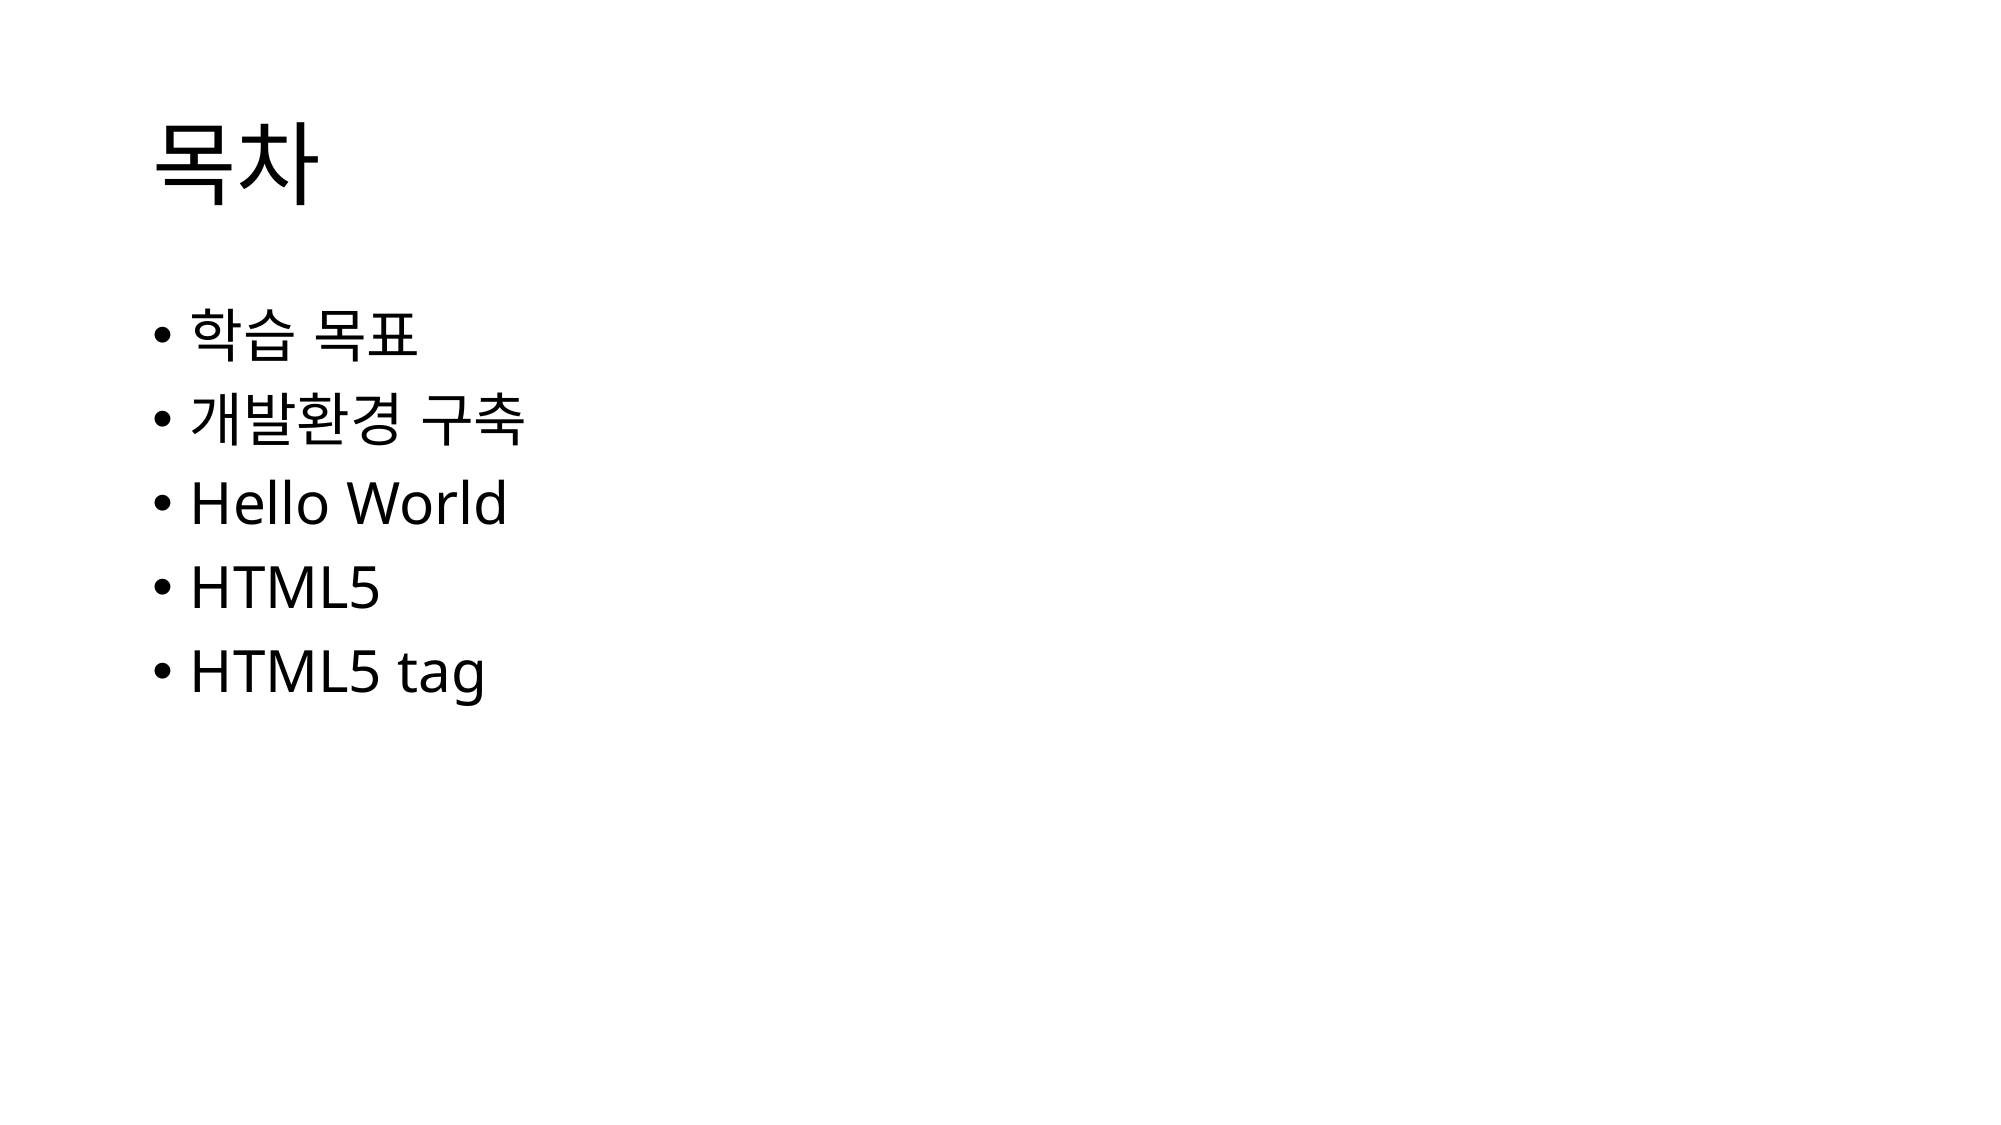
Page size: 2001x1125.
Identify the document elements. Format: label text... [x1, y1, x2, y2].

list 학습 목표 개발환경 구축 Hello World HTML5 HTML5 tag [137, 299, 1863, 1014]
title 목차 [137, 59, 1863, 278]
